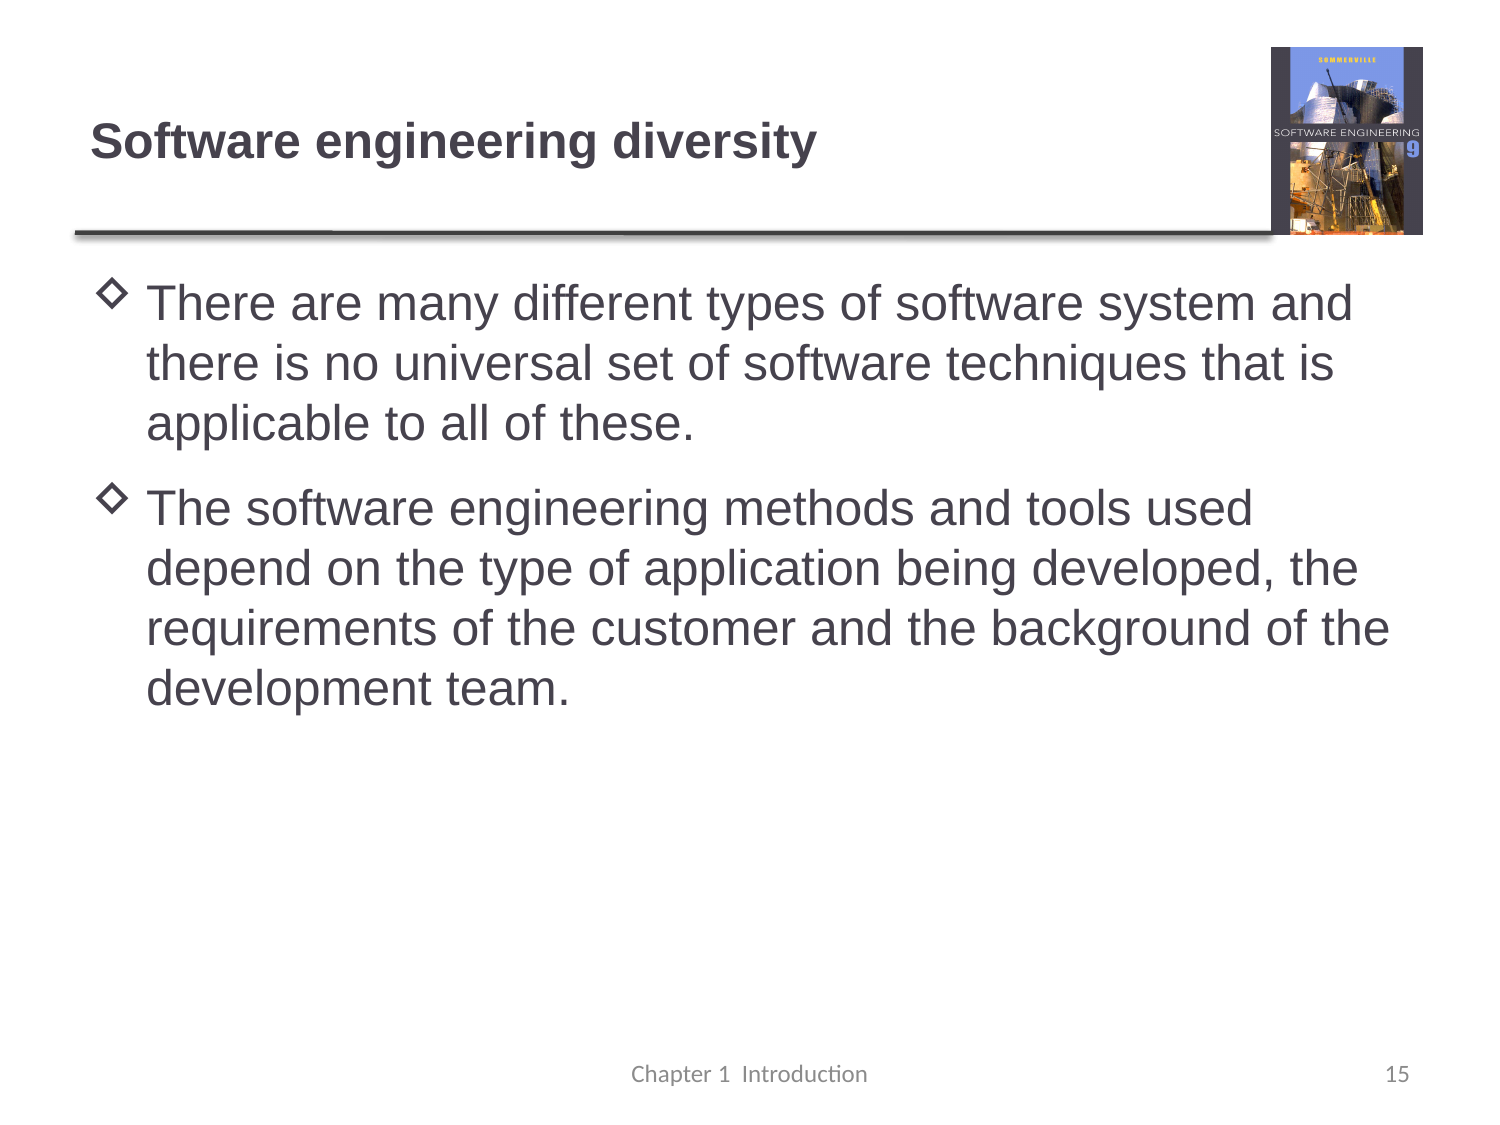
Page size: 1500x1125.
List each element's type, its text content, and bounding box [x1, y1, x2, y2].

list There are many different types of software system and there is no universal set of software techniques that is applicable to all of these. The software engineering methods and tools used depend on the type of application being developed, the requirements of the customer and the background of the development team. [75, 262, 1425, 1005]
slide_number 15 [1074, 1042, 1425, 1103]
footer Chapter 1 Introduction [512, 1042, 988, 1103]
picture [1272, 47, 1423, 235]
title Software engineering diversity [74, 44, 1272, 233]
